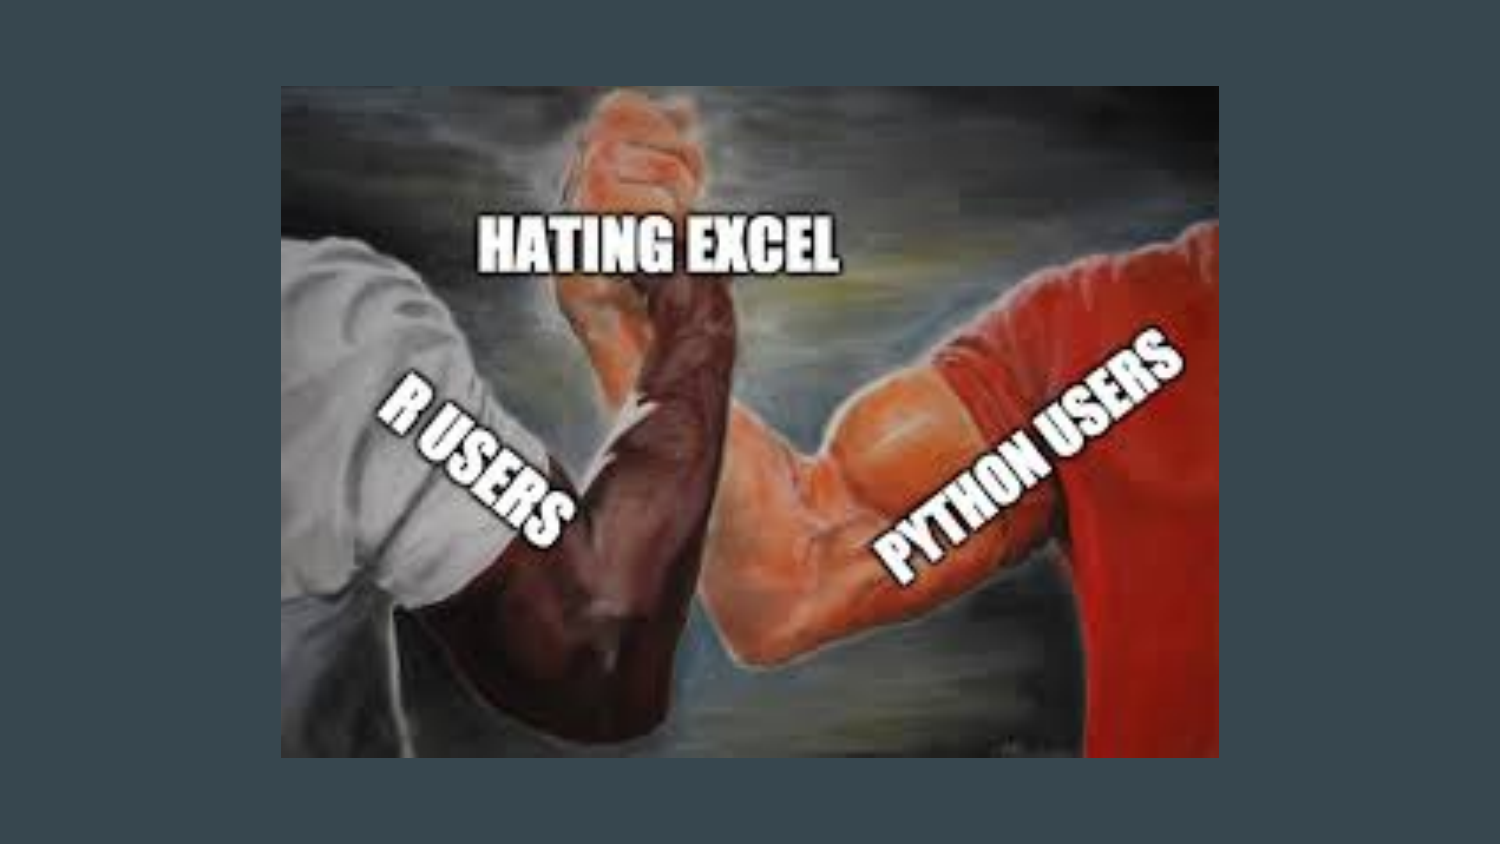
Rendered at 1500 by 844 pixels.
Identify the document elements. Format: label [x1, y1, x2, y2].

picture [281, 85, 1219, 758]
